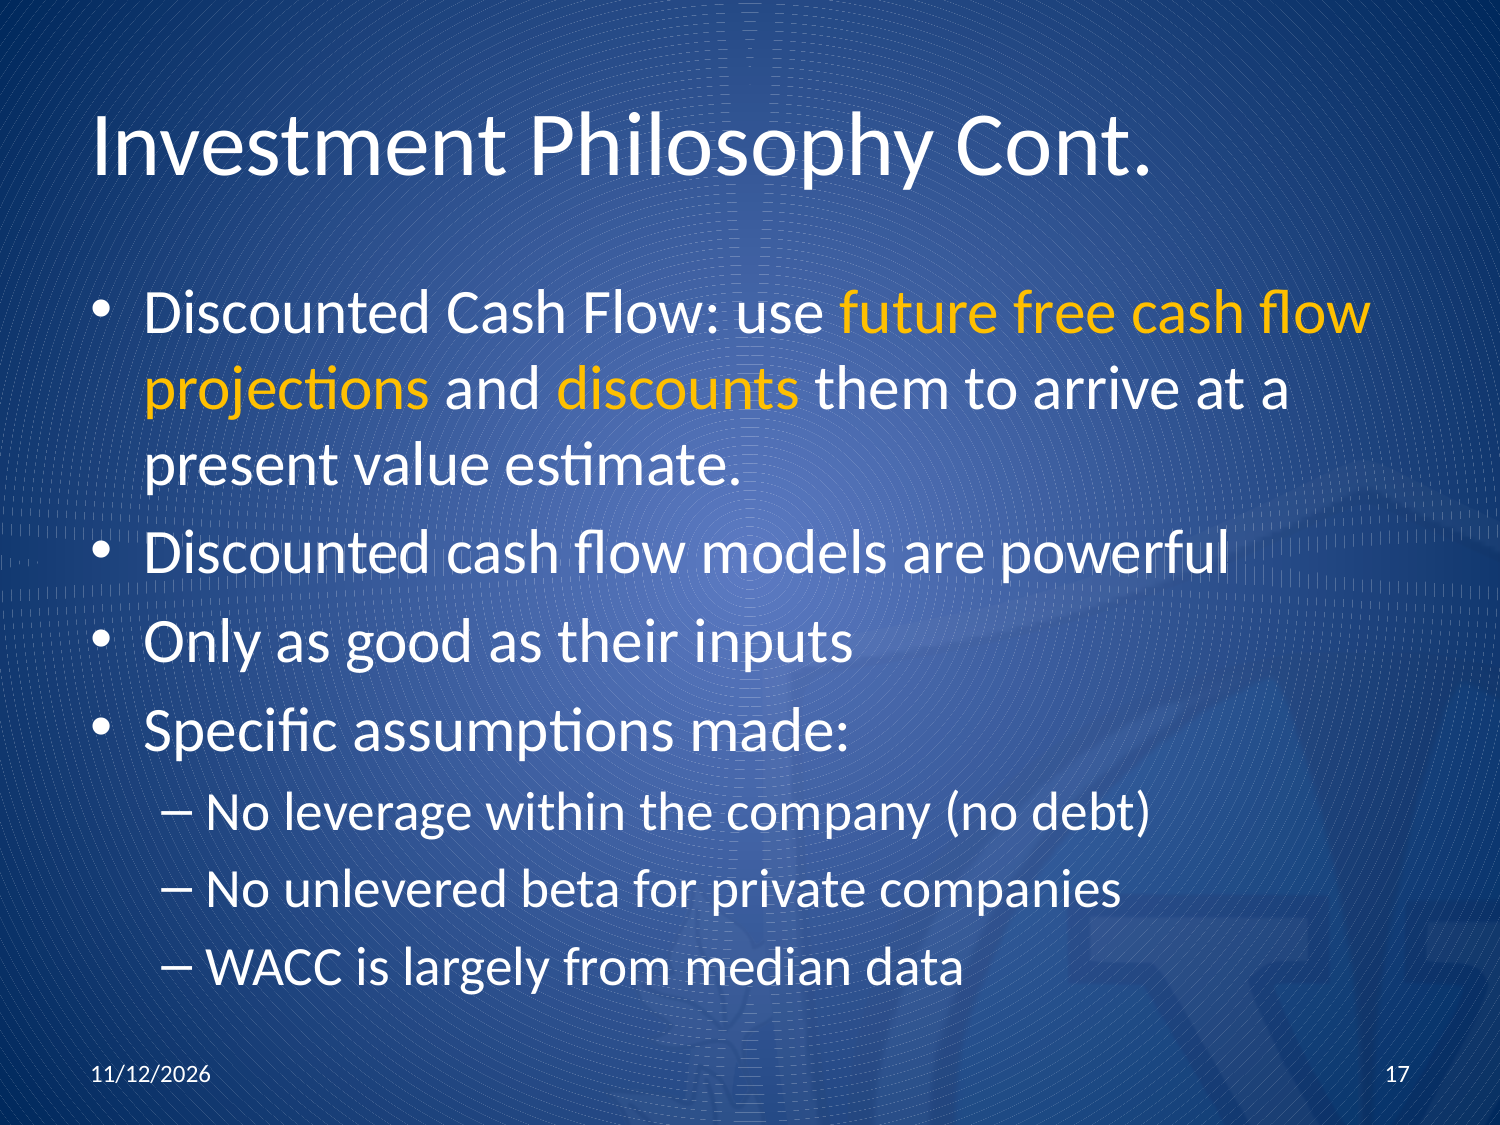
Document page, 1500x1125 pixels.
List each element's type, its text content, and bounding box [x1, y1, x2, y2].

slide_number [75, 1042, 425, 1103]
slide_number 17 [1074, 1042, 1425, 1103]
title Investment Philosophy Cont. [75, 45, 1425, 233]
list Discounted Cash Flow: use future free cash flow projections and discounts them to arrive at a present value estimate. Discounted cash flow models are powerful Only as good as their inputs Specific assumptions made: No leverage within the company (no debt) No unlevered beta for private companies WACC is largely from median data [75, 262, 1425, 1005]
